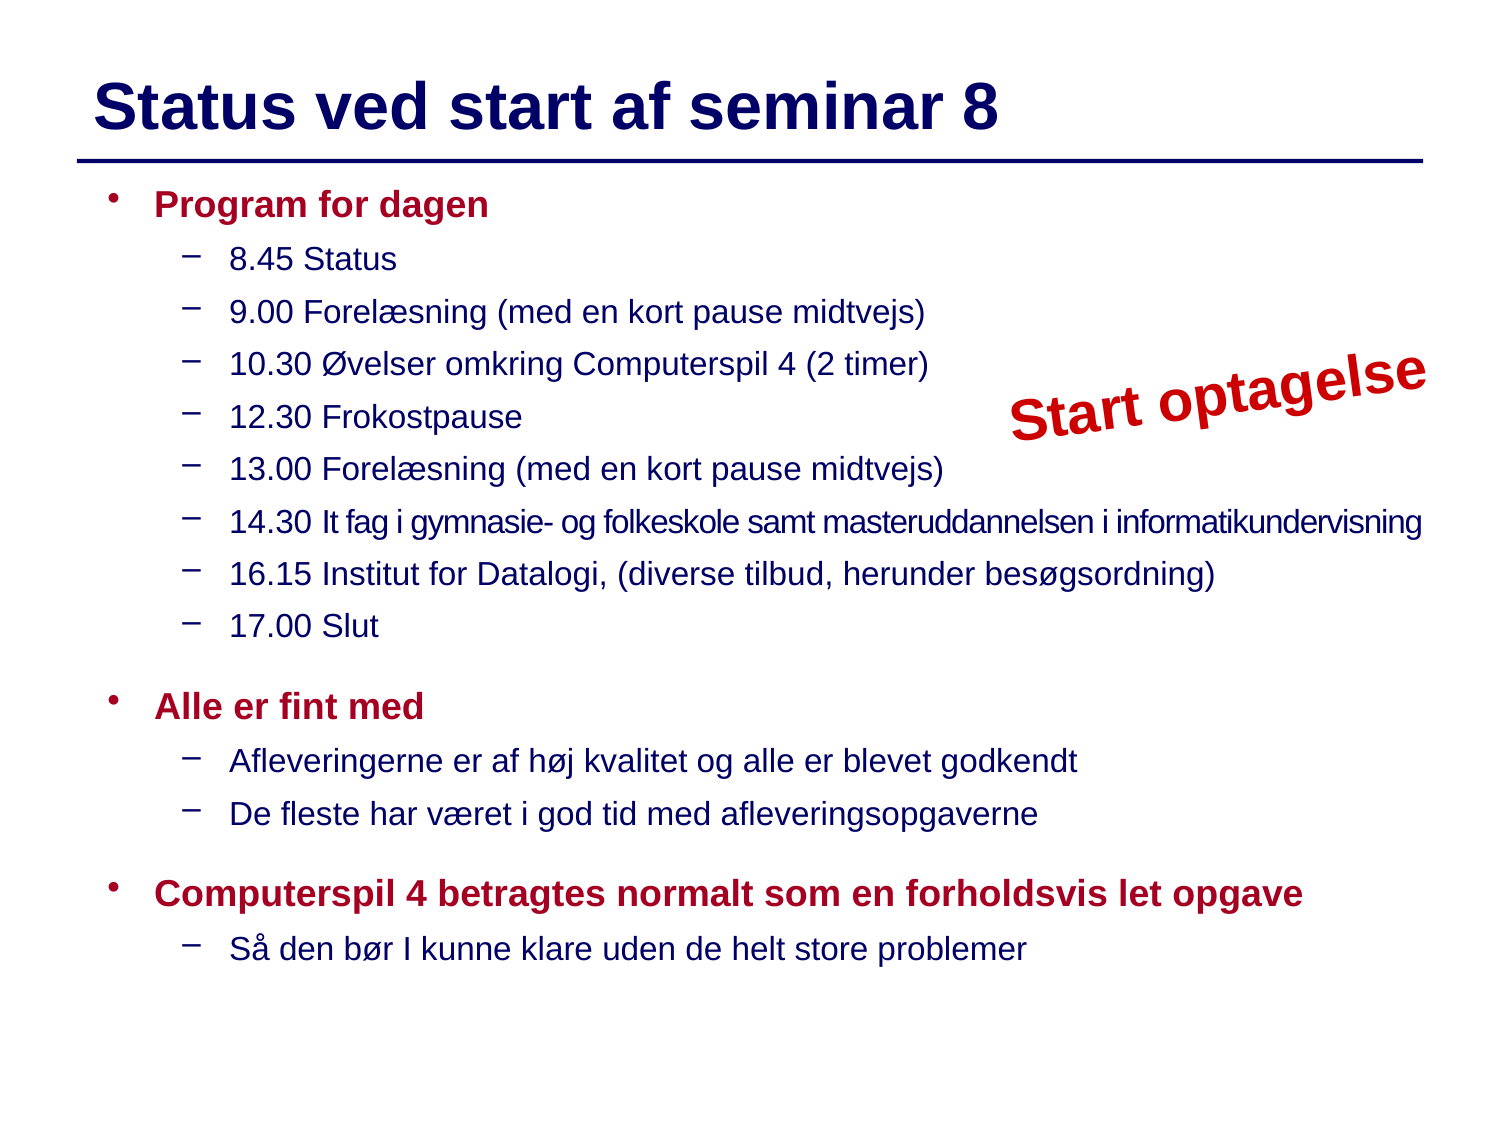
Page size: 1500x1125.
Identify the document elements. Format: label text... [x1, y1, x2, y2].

text_box Start optagelse [952, 314, 1484, 469]
text_box Program for dagen 8.45 Status 9.00 Forelæsning (med en kort pause midtvejs) 10.30 Øvelser omkring Computerspil 4 (2 timer) 12.30 Frokostpause 13.00 Forelæsning (med en kort pause midtvejs) 14.30 It fag i gymnasie- og folkeskole samt masteruddannelsen i informatikundervisning 16.15 Institut for Datalogi, (diverse tilbud, herunder besøgsordning) 17.00 Slut Alle er fint med Afleveringerne er af høj kvalitet og alle er blevet godkendt De fleste har været i god tid med afleveringsopgaverne Computerspil 4 betragtes normalt som en forholdsvis let opgave Så den bør I kunne klare uden de helt store problemer [92, 172, 1473, 1071]
text_box Status ved start af seminar 8 [78, 47, 1483, 159]
